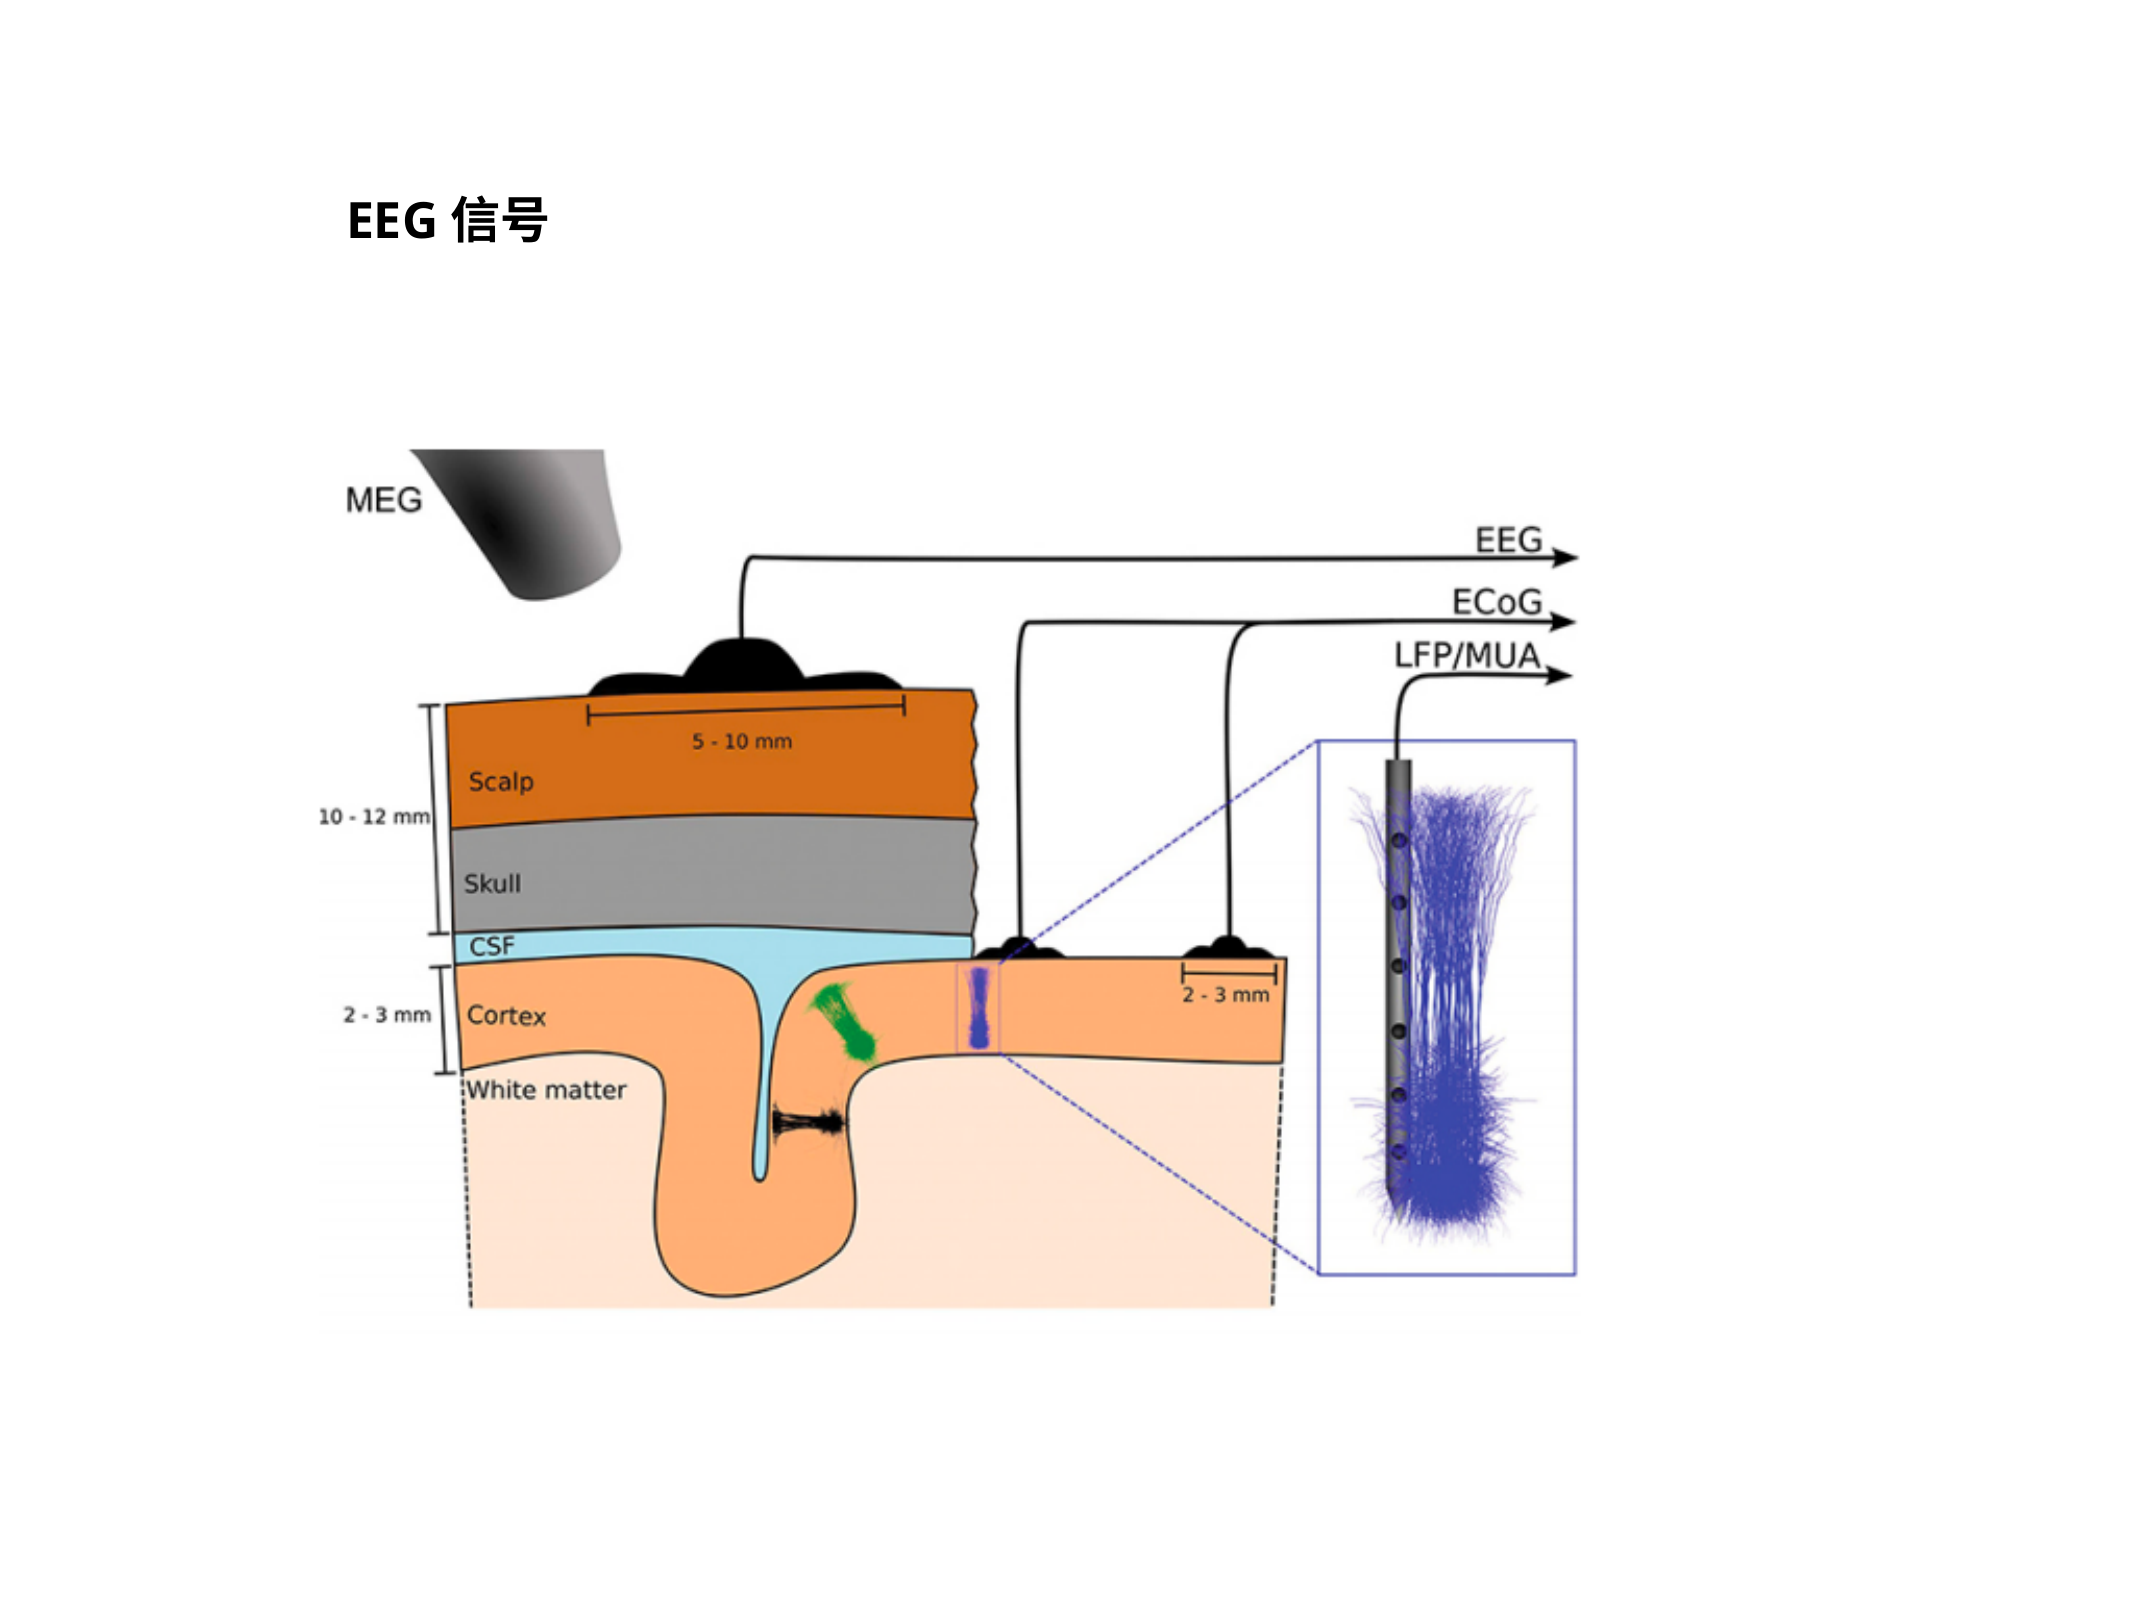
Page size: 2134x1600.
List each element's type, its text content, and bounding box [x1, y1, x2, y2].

text_box EEG信号 [337, 180, 559, 257]
picture [302, 379, 1776, 1389]
